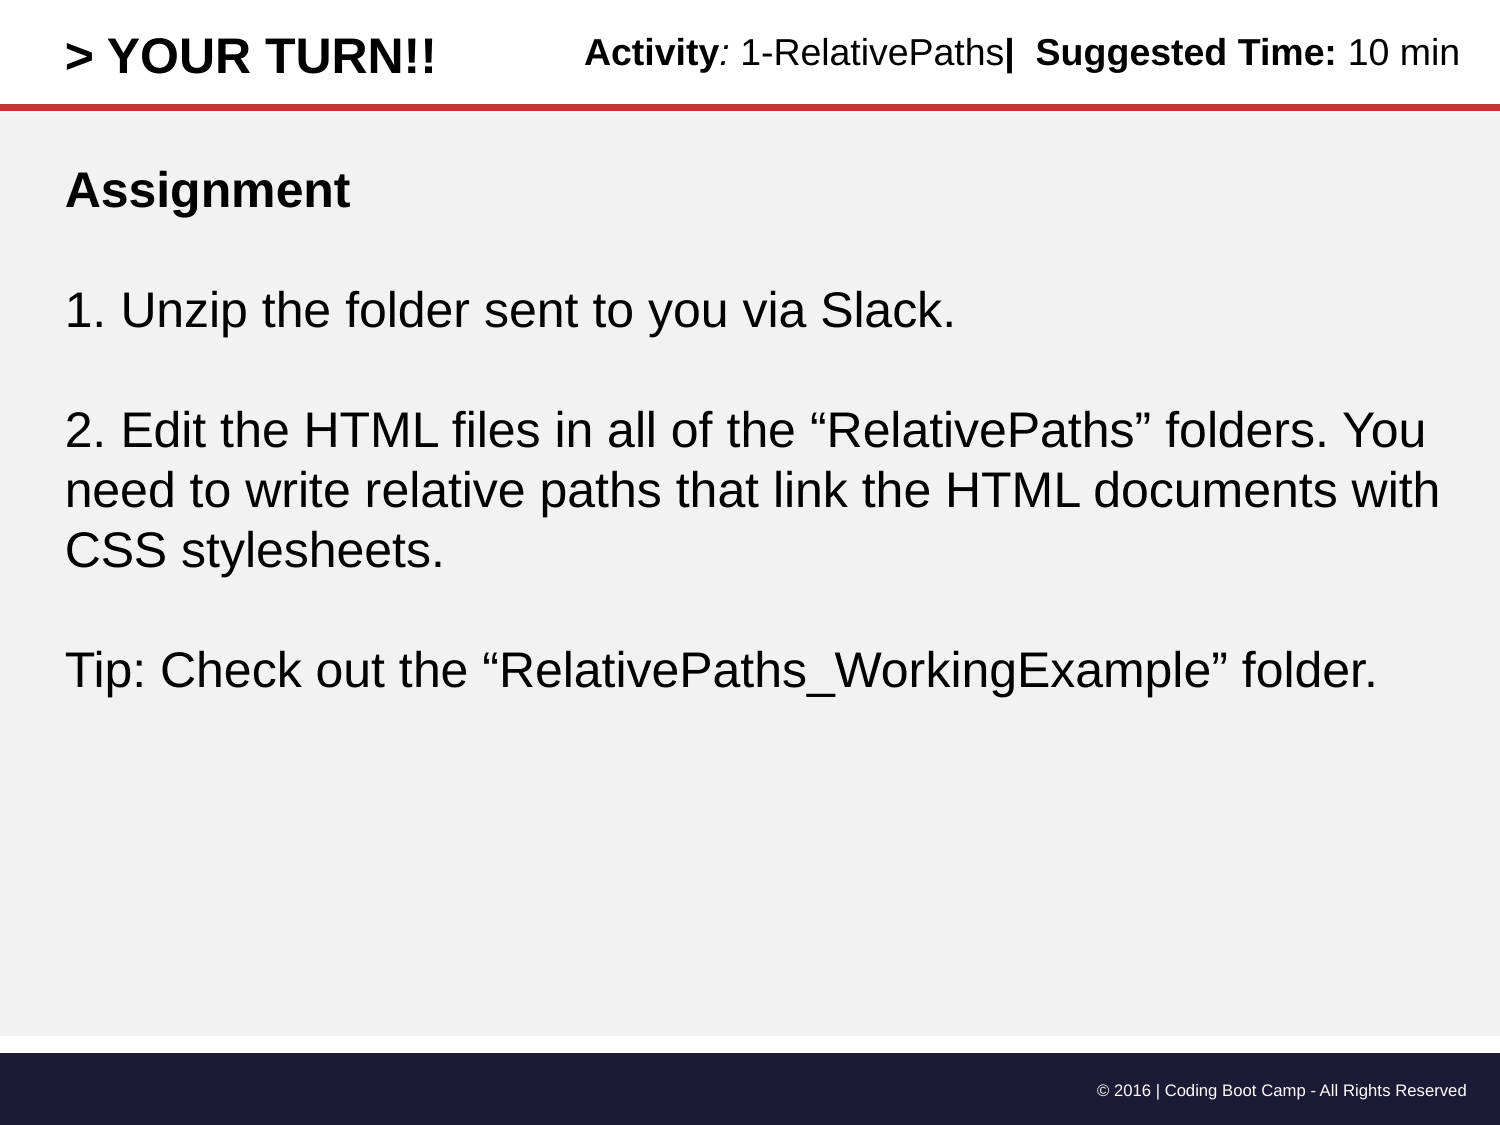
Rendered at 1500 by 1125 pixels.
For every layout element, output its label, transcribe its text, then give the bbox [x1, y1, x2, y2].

text_box Activity: 1-RelativePaths| Suggested Time: 10 min [487, 20, 1475, 81]
text_box > YOUR TURN!! [50, 16, 913, 91]
text_box [0, 112, 1500, 1037]
text_box Assignment 1. Unzip the folder sent to you via Slack. 2. Edit the HTML files in all of the “RelativePaths” folders. You need to write relative paths that link the HTML documents with CSS stylesheets. Tip: Check out the “RelativePaths_WorkingExample” folder. [49, 149, 1475, 765]
